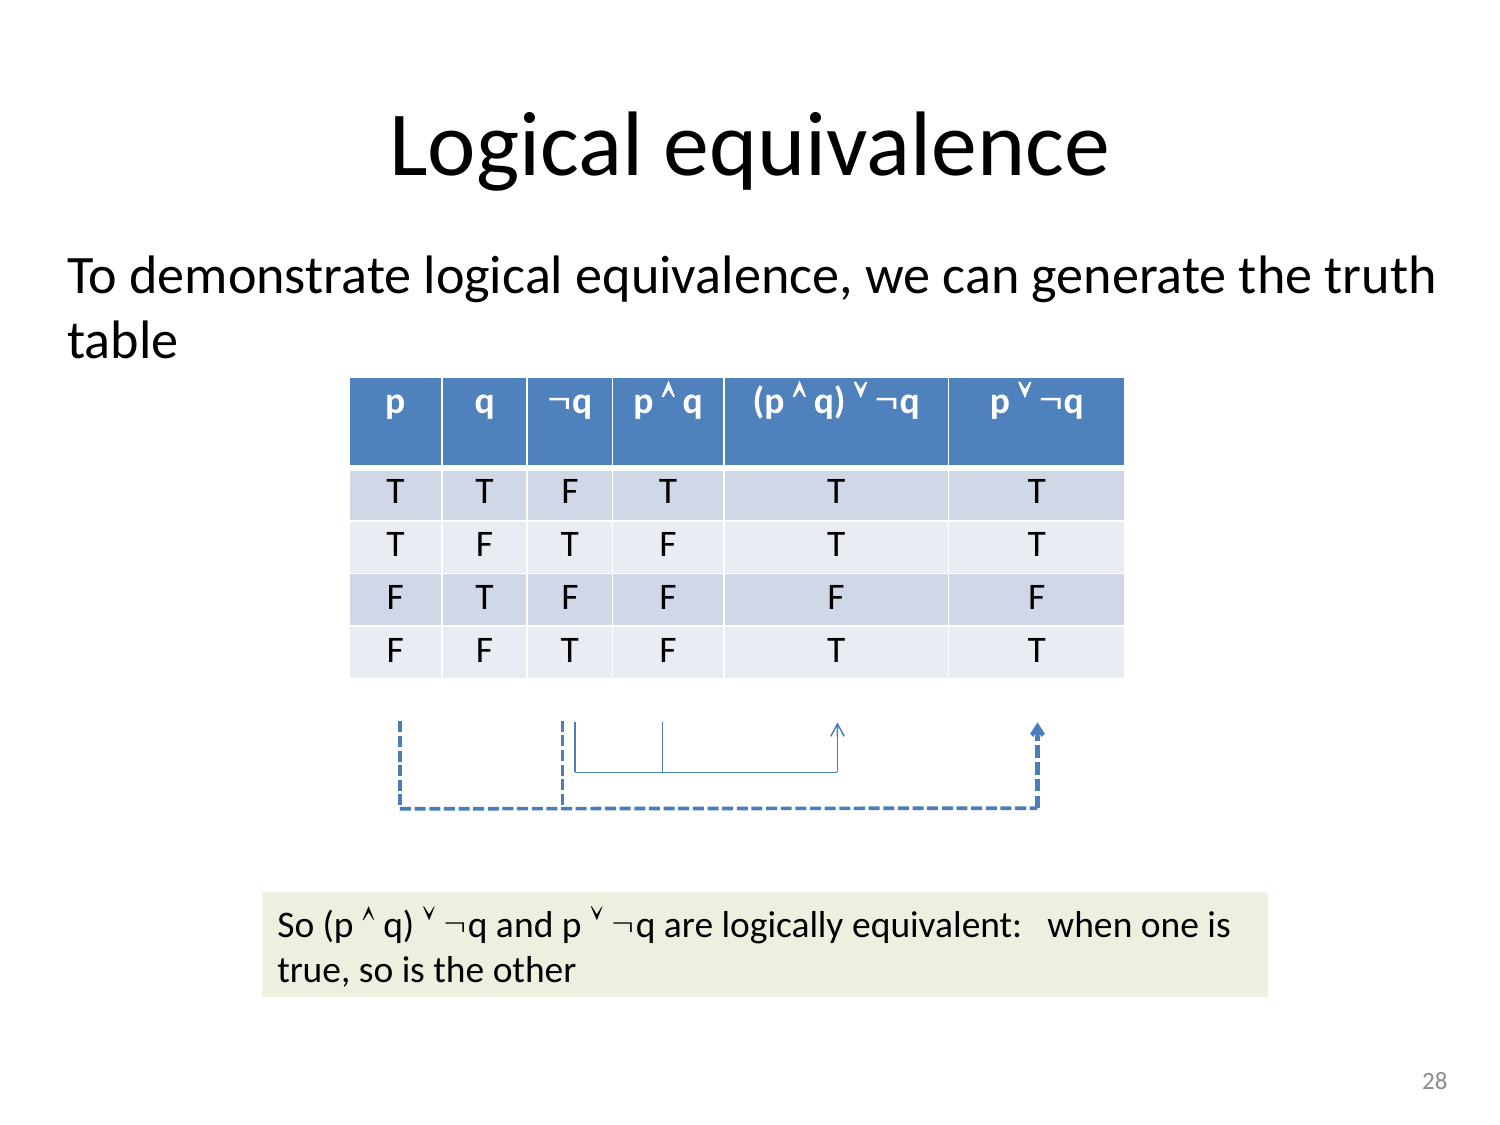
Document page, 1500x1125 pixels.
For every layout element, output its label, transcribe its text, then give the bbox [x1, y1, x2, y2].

table_header p  q [613, 378, 723, 465]
table_cell T [613, 471, 723, 520]
table_cell F [443, 522, 526, 573]
table_cell T [443, 471, 526, 520]
table_cell F [613, 574, 723, 625]
title Logical equivalence [75, 45, 1425, 232]
table_header p  q [949, 378, 1124, 465]
table_cell T [725, 522, 948, 573]
text_box So (p  q)  q and p  q are logically equivalent: when one is true, so is the other [262, 892, 1268, 997]
text_box To demonstrate logical equivalence, we can generate the truth table [52, 232, 1463, 377]
table_cell F [613, 627, 723, 678]
table_cell F [528, 471, 612, 520]
table_header p [350, 378, 441, 465]
table_cell T [443, 574, 526, 625]
table_cell F [350, 574, 441, 625]
table_cell F [528, 574, 612, 625]
table_cell T [949, 471, 1124, 520]
table_cell T [528, 522, 612, 573]
table_cell T [350, 471, 441, 520]
table_cell T [350, 522, 441, 573]
table_cell F [443, 627, 526, 678]
table_cell T [725, 471, 948, 520]
table_cell F [350, 627, 441, 678]
table_header q [443, 378, 526, 465]
table_cell F [725, 574, 948, 625]
slide_number 28 [1112, 1050, 1463, 1110]
table_cell T [949, 522, 1124, 573]
table_cell T [725, 627, 948, 678]
table_cell F [949, 574, 1124, 625]
table_cell T [949, 627, 1124, 678]
table_cell T [528, 627, 612, 678]
table_header (p  q)  q [725, 378, 948, 465]
table_header q [528, 378, 612, 465]
table_cell F [613, 522, 723, 573]
